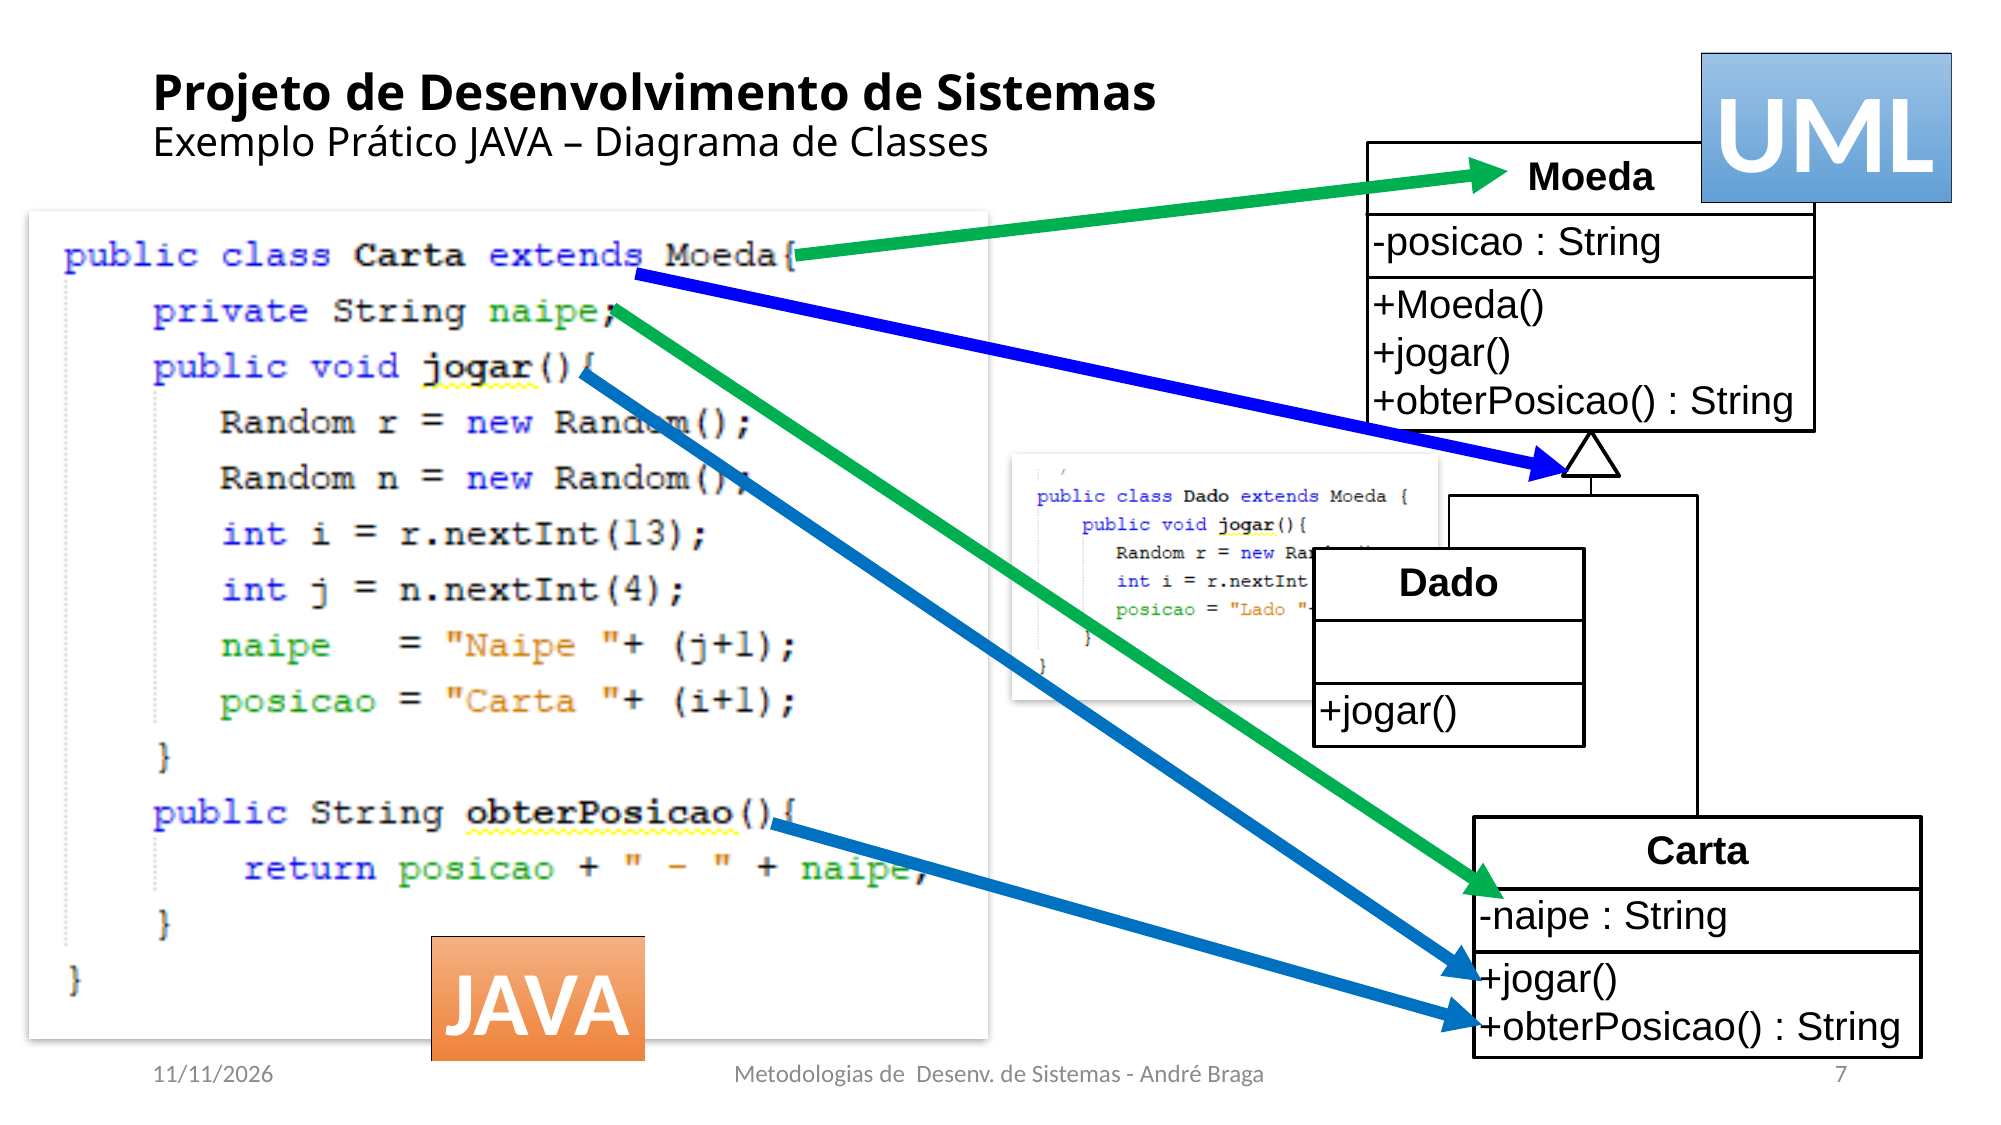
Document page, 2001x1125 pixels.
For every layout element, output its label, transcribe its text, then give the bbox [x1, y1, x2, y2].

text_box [612, 308, 1505, 899]
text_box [635, 273, 1569, 472]
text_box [581, 372, 771, 982]
text_box UML [1701, 52, 1952, 203]
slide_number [137, 1042, 588, 1103]
picture [1306, 135, 1929, 1066]
title Projeto de Desenvolvimento de Sistemas Exemplo Prático JAVA – Diagrama de Classes [137, 59, 1701, 174]
picture [43, 225, 974, 1025]
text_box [795, 171, 1508, 256]
footer Metodologias de Desenv. de Sistemas - André Braga [662, 1042, 1338, 1103]
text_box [771, 823, 1483, 1025]
slide_number 7 [1412, 1066, 1863, 1103]
text_box JAVA [431, 1025, 645, 1061]
